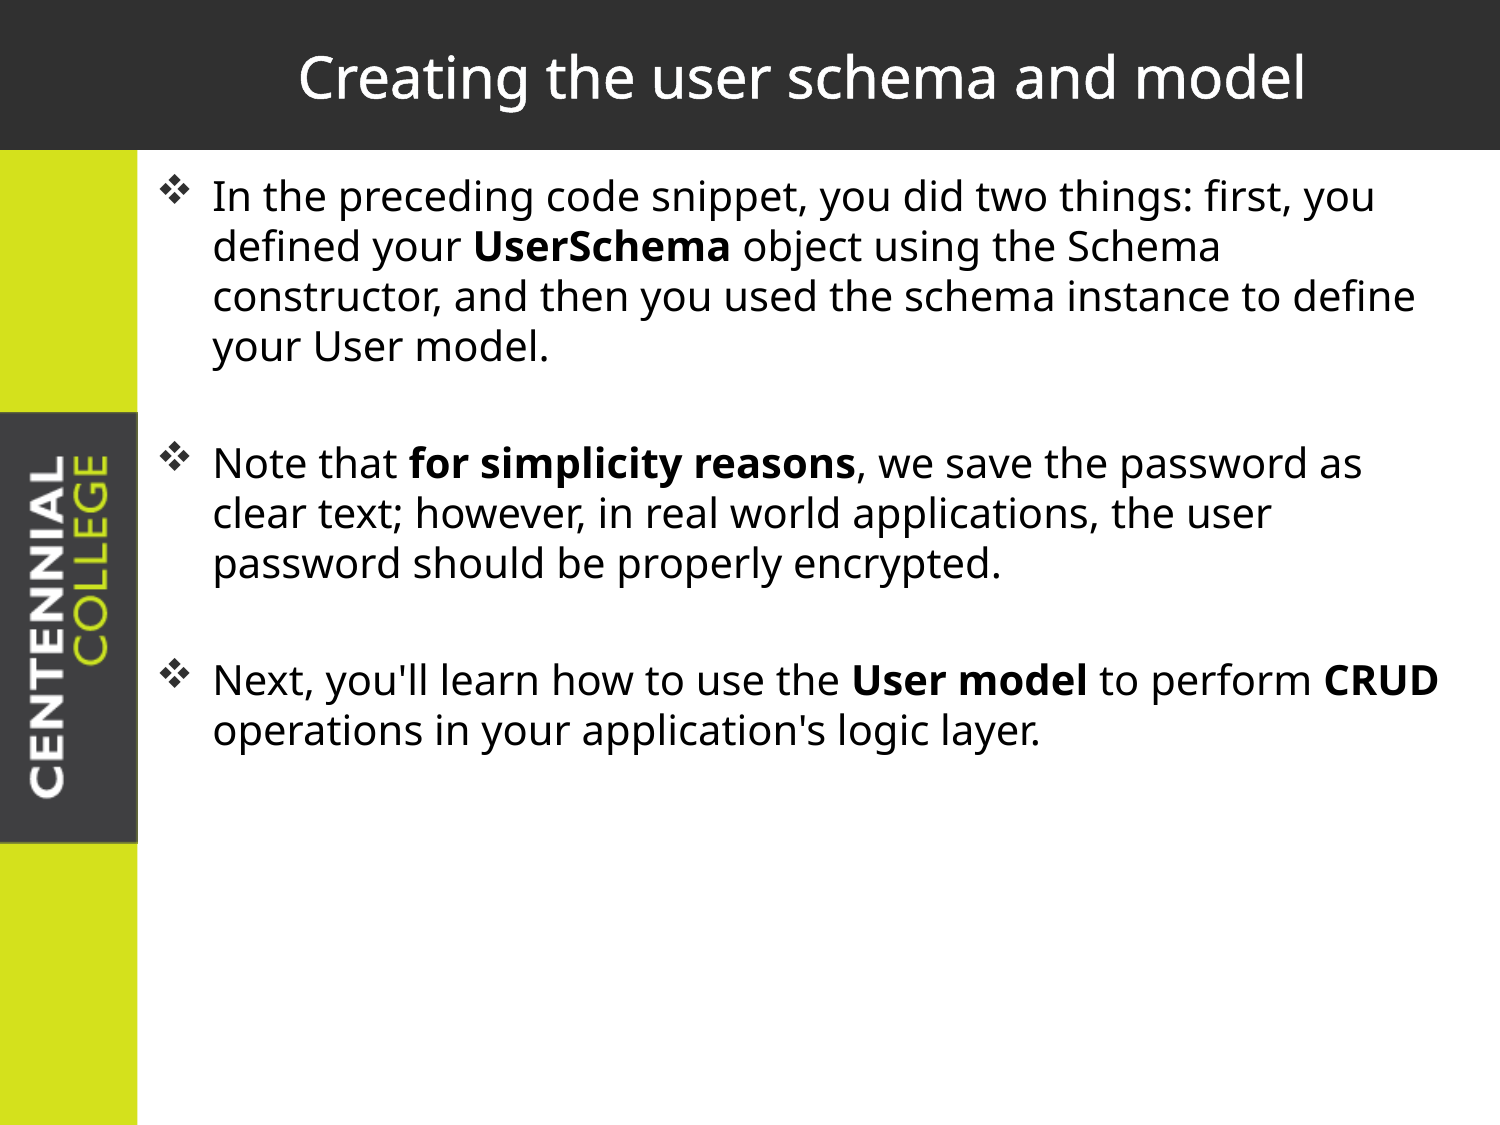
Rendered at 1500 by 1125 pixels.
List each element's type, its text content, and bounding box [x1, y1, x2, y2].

title Creating the user schema and model [137, 0, 1467, 150]
picture [0, 412, 138, 844]
list In the preceding code snippet, you did two things: first, you defined your UserSchema object using the Schema constructor, and then you used the schema instance to define your User model. Note that for simplicity reasons, we save the password as clear text; however, in real world applications, the user password should be properly encrypted. Next, you'll learn how to use the User model to perform CRUD operations in your application's logic layer. [141, 162, 1467, 1075]
